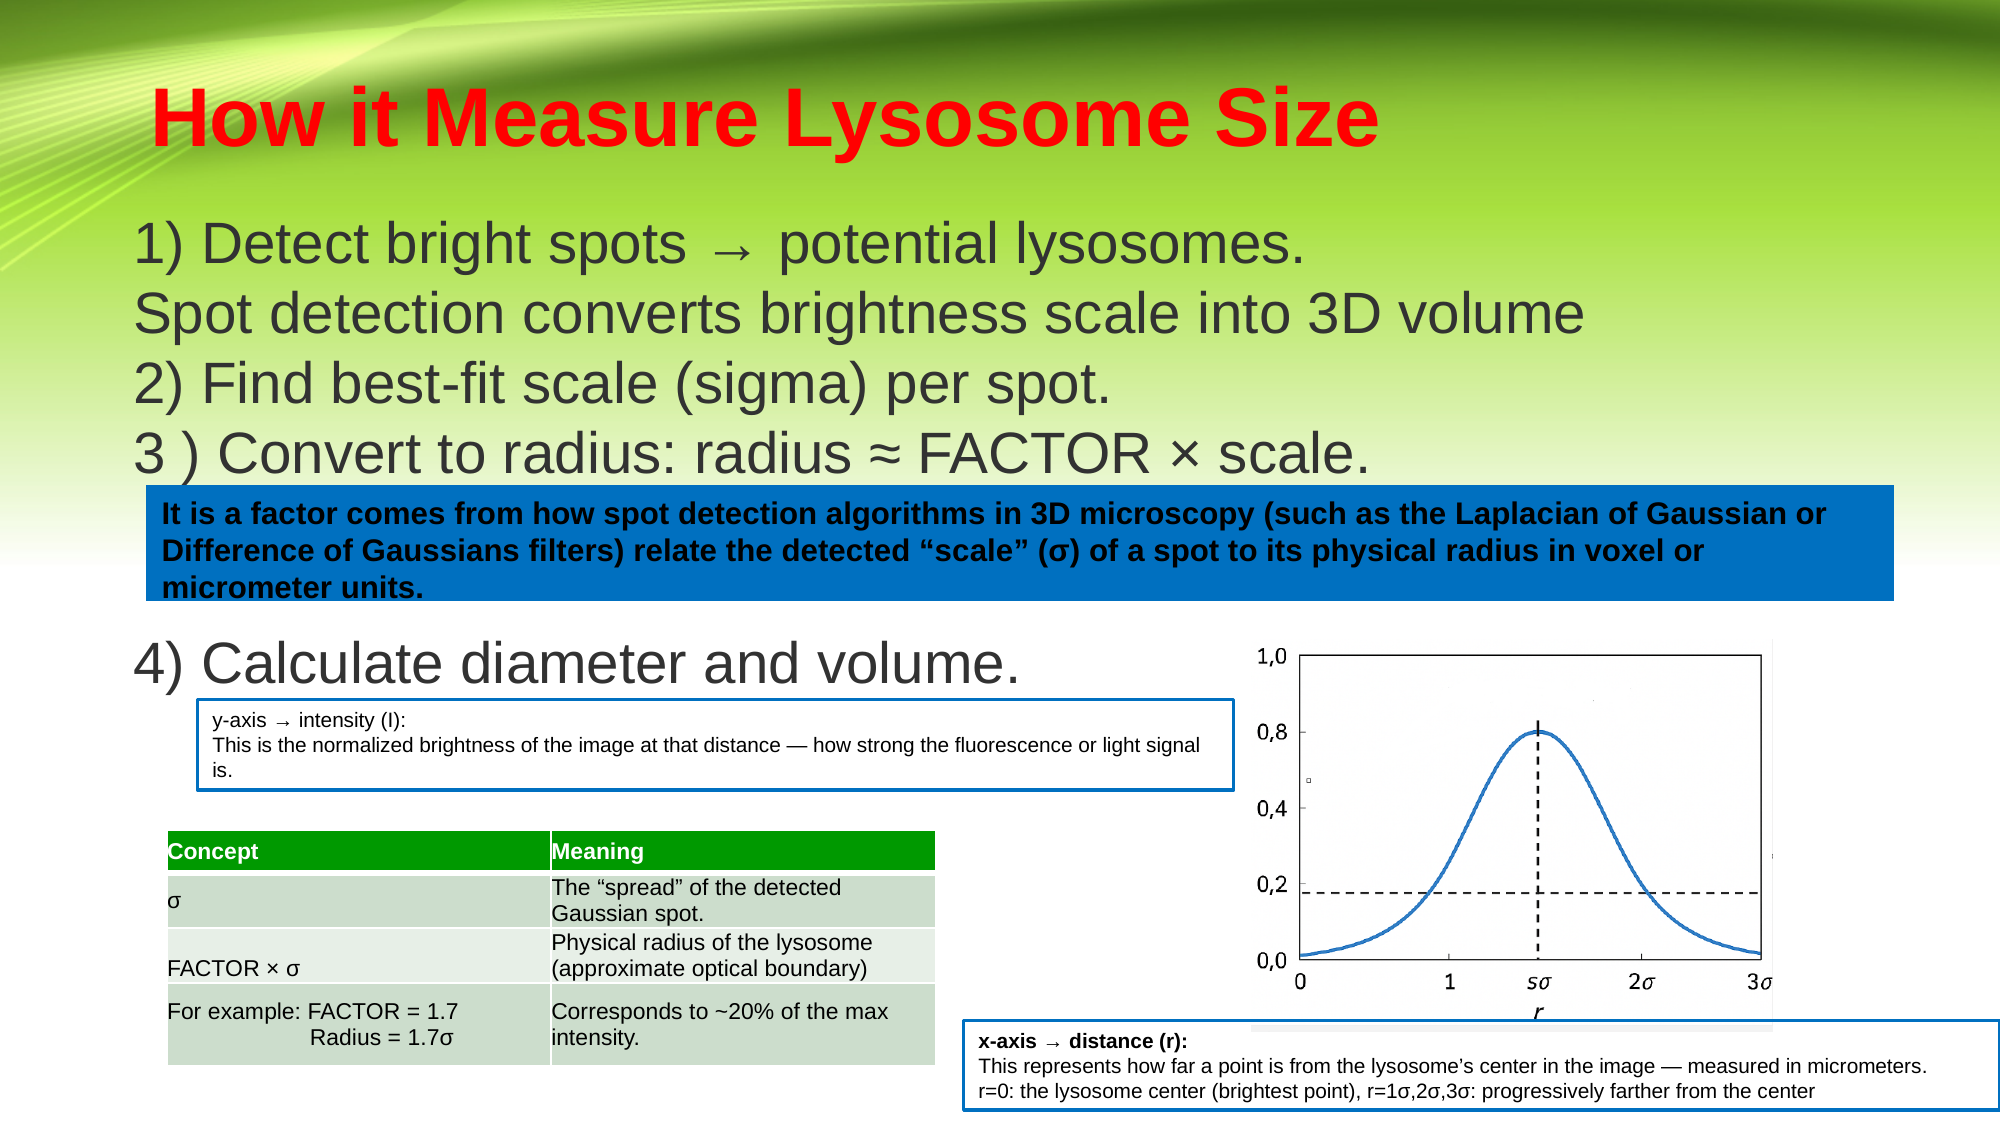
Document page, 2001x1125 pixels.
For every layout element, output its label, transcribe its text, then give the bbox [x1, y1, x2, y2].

text_box How it Measure Lysosome Size [135, 10, 1397, 153]
text_box 1) Detect bright spots → potential lysosomes. Spot detection converts brightness scale into 3D volume 2) Find best-fit scale (sigma) per spot. 3 ) Convert to radius: radius ≈ FACTOR × scale. 4) Calculate diameter and volume. [118, 153, 1604, 703]
table_cell σ [168, 876, 550, 927]
text_box It is a factor comes from how spot detection algorithms in 3D microscopy (such as the Laplacian of Gaussian or Difference of Gaussians filters) relate the detected “scale” (σ) of a spot to its physical radius in voxel or micrometer units. [146, 485, 1894, 601]
table_header Meaning [552, 831, 935, 870]
text_box y-axis → intensity (I): This is the normalized brightness of the image at that distance — how strong the fluorescence or light signal is. [197, 699, 1234, 790]
table_cell Physical radius of the lysosome (approximate optical boundary) [552, 929, 935, 982]
table_cell FACTOR × σ [168, 929, 550, 982]
picture [0, 0, 2000, 1125]
table_cell Corresponds to ~20% of the max intensity. [552, 984, 935, 1065]
table_header Concept [168, 831, 550, 870]
table_cell For example: FACTOR = 1.7 Radius = 1.7σ [168, 984, 550, 1065]
table_cell The “spread” of the detected Gaussian spot. [552, 876, 935, 927]
text_box x-axis → distance (r): This represents how far a point is from the lysosome’s center in the image — measured in micrometers. r=0: the lysosome center (brightest point), r=1σ,2σ,3σ: progressively farther from the center [963, 1020, 2000, 1111]
